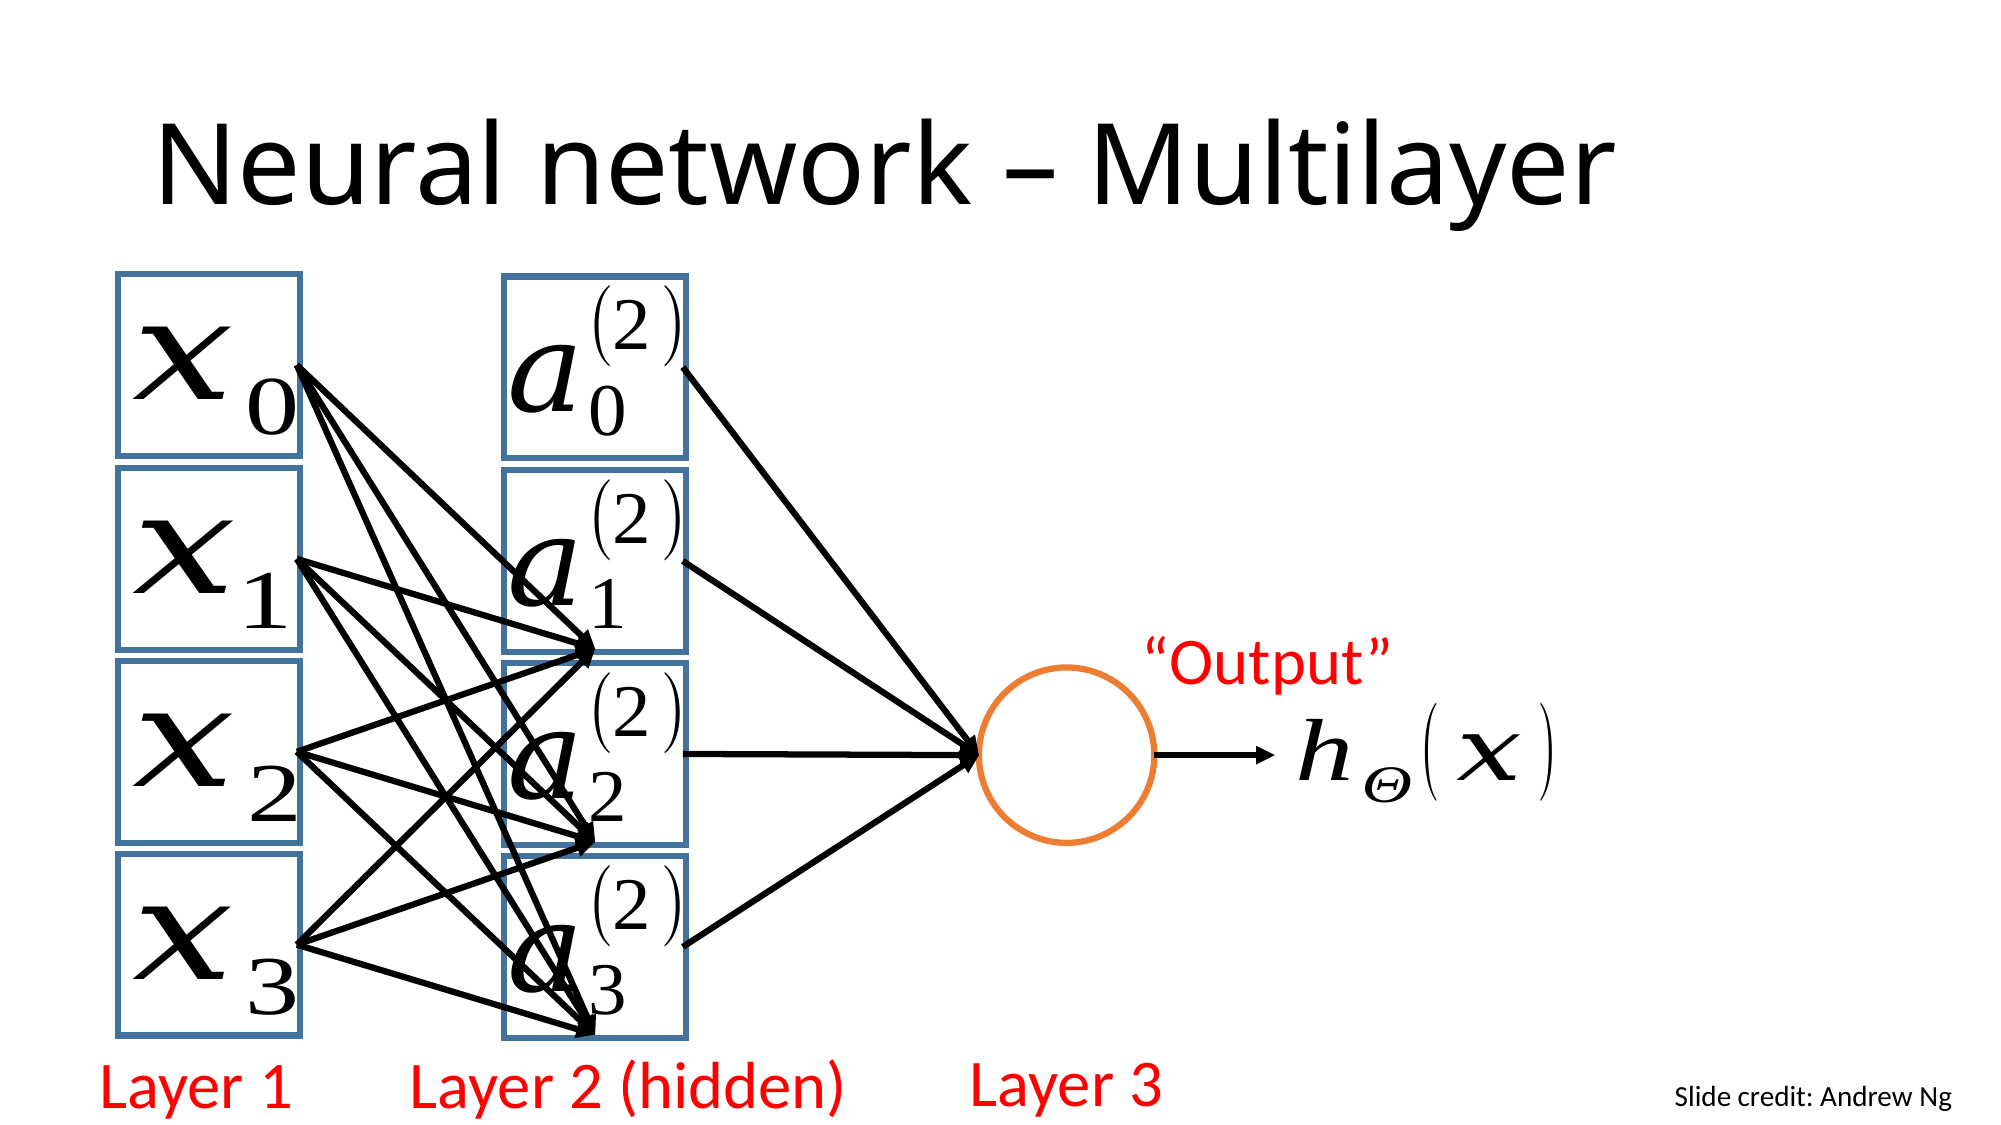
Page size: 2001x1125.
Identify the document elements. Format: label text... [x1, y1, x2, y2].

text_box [296, 560, 508, 751]
text_box [979, 666, 1156, 844]
text_box Layer 3 [954, 1032, 1179, 1125]
title Neural network – Multilayer [137, 59, 1863, 278]
text_box “Output” [1127, 610, 1409, 705]
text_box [682, 756, 979, 947]
text_box Layer 2 (hidden) [395, 1034, 863, 1125]
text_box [296, 365, 508, 558]
footer Slide credit: Andrew Ng [1633, 1065, 2000, 1125]
text_box Layer 1 [84, 1034, 308, 1125]
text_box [682, 367, 979, 756]
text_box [296, 751, 508, 947]
